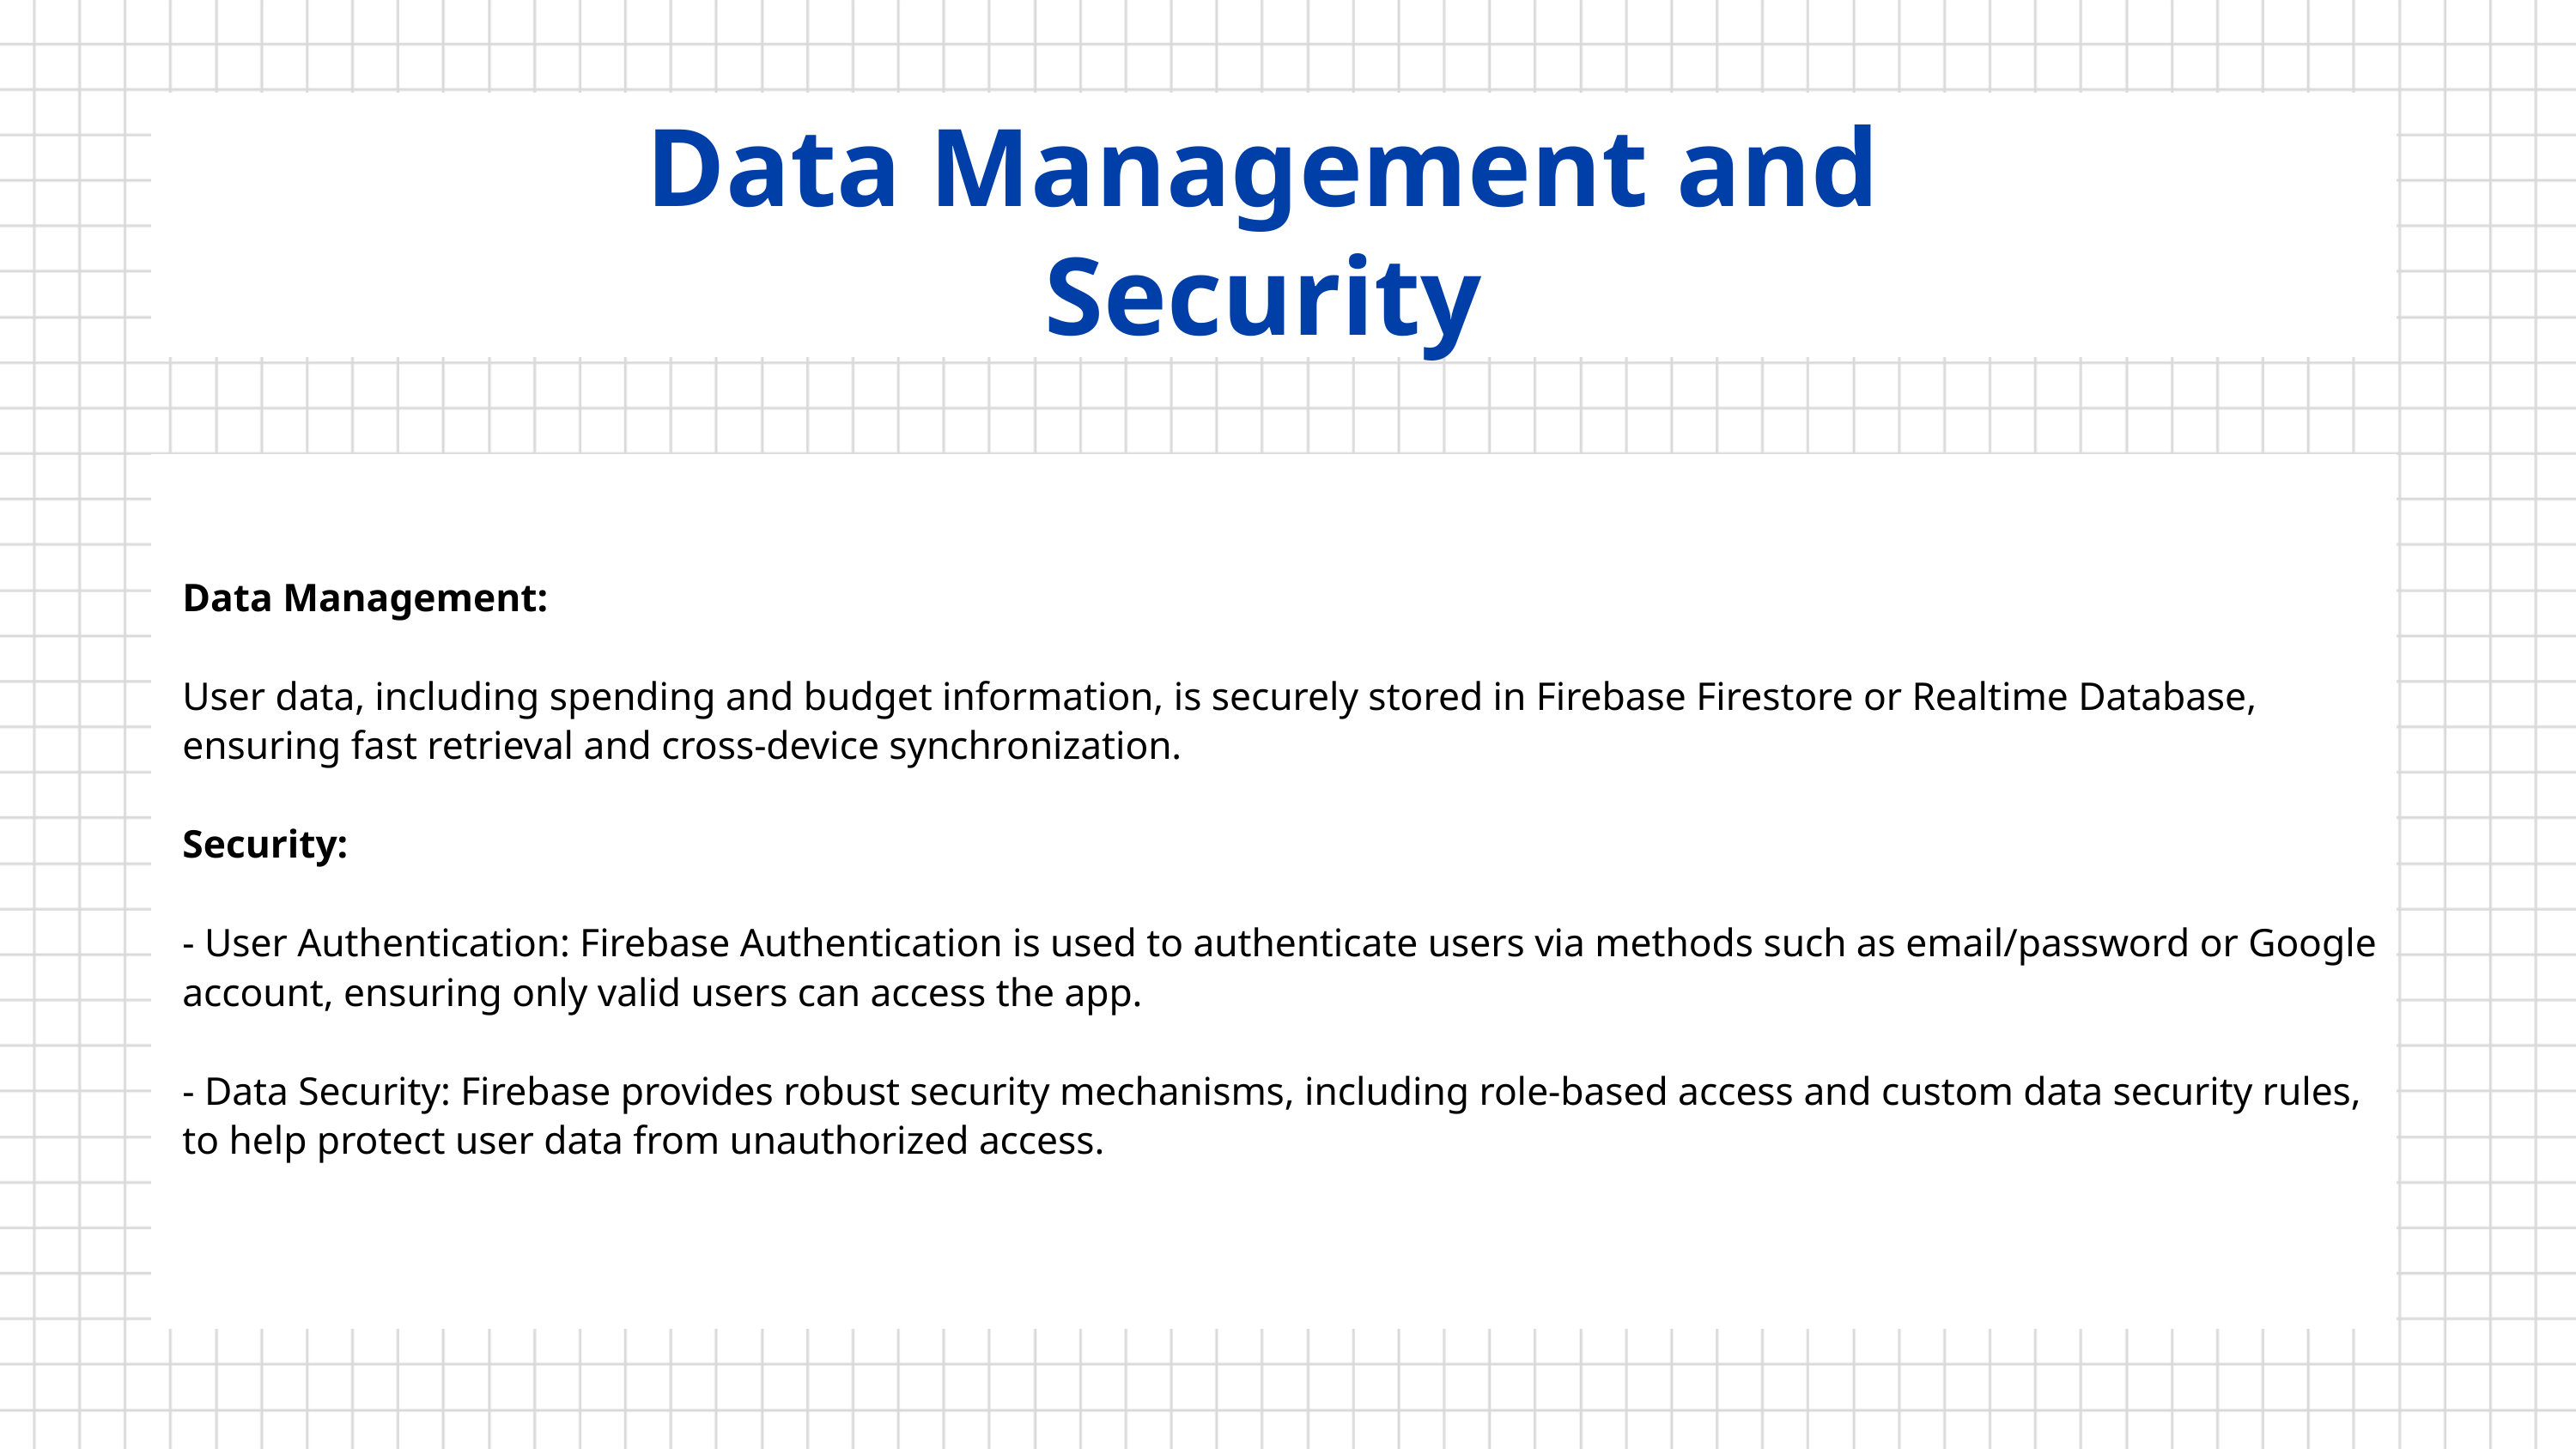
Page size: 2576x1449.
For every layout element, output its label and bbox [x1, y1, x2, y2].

text_box [150, 92, 2397, 358]
text_box [150, 453, 2397, 1330]
text_box [0, 0, 2576, 1449]
